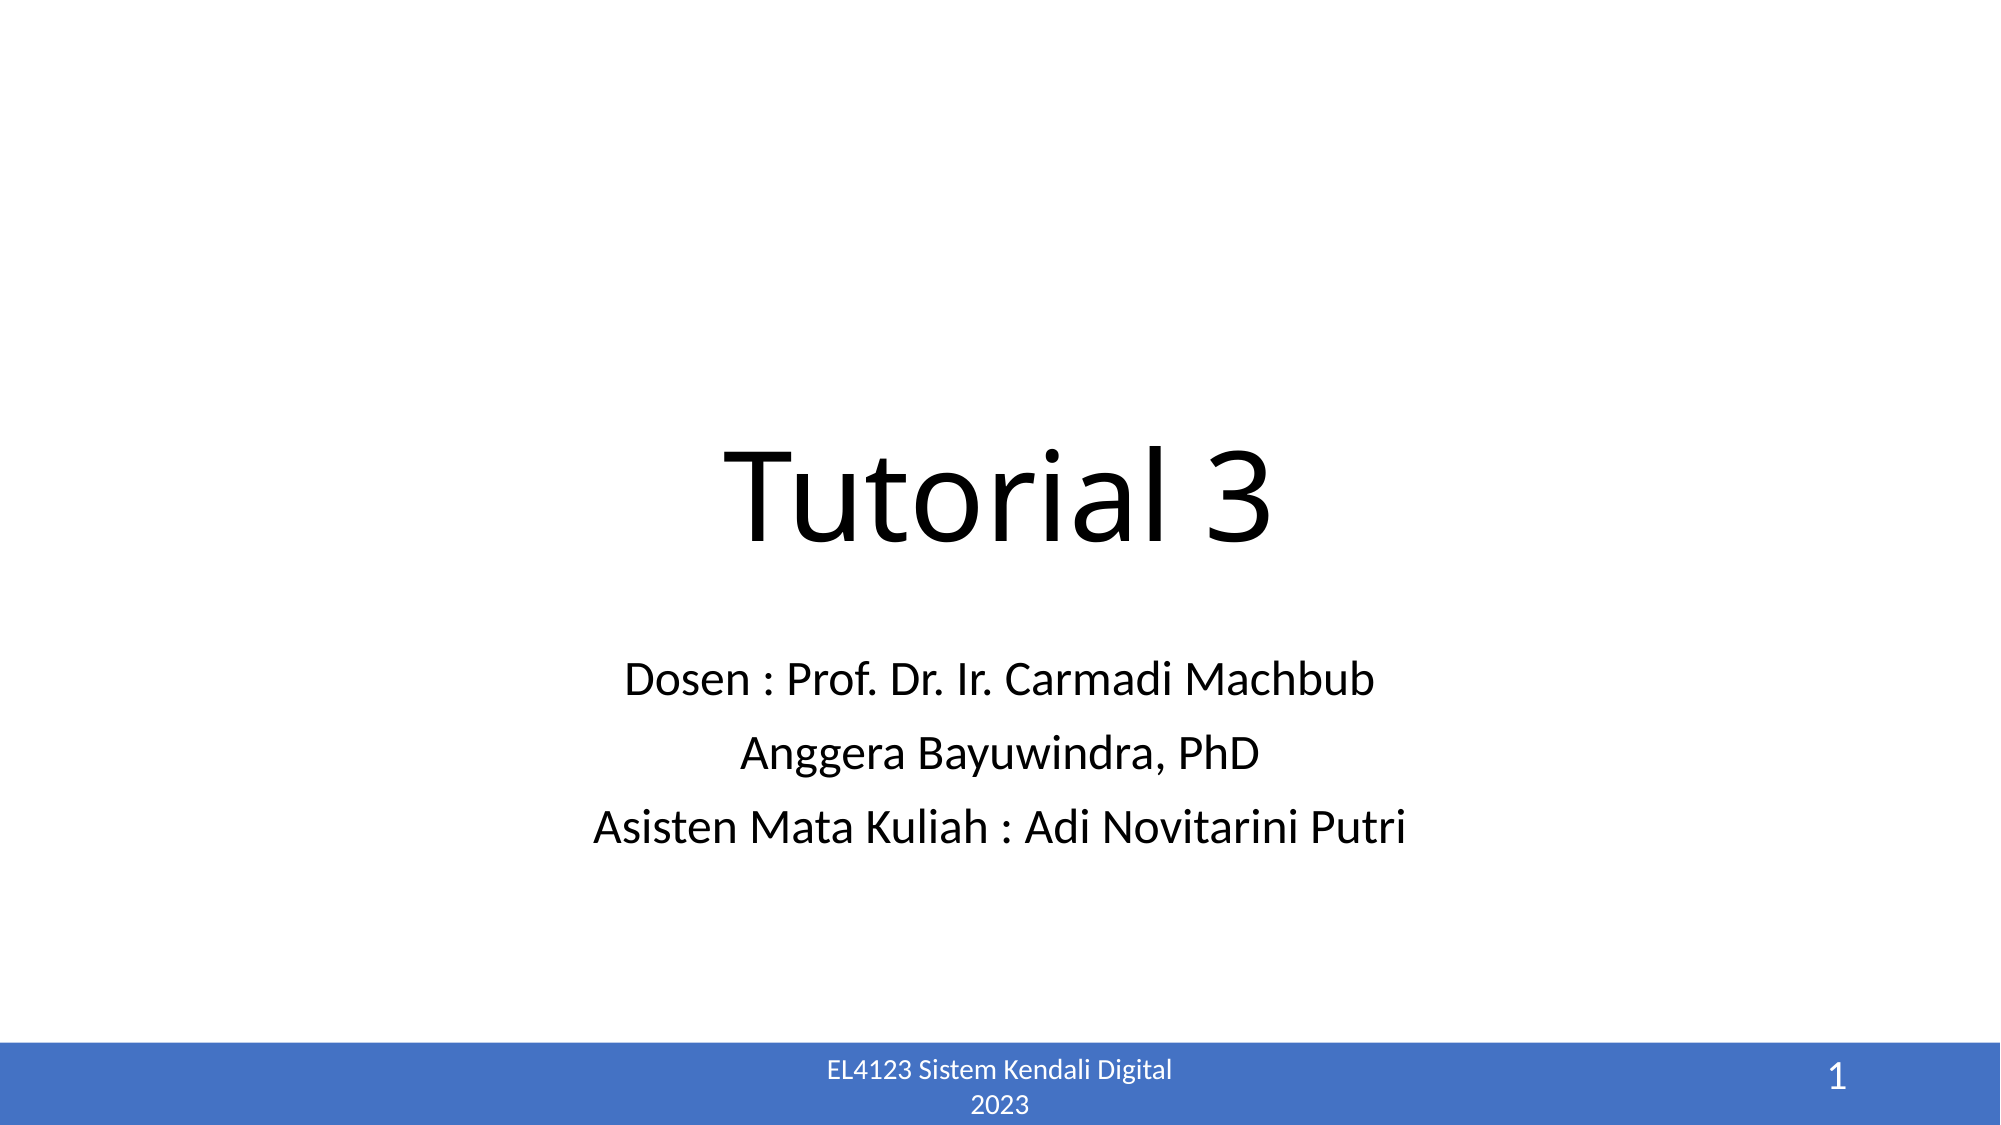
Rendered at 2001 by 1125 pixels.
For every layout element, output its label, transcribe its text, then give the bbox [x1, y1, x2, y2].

text_box EL4123 Sistem Kendali Digital 2023 [812, 1042, 1188, 1125]
subtitle Dosen : Prof. Dr. Ir. Carmadi Machbub Anggera Bayuwindra, PhD Asisten Mata Kuliah : Adi Novitarini Putri [249, 645, 1750, 863]
text_box [0, 1042, 812, 1125]
text_box [1188, 1042, 2000, 1125]
title Tutorial 3 [249, 184, 1750, 576]
slide_number 1 [1412, 1042, 1863, 1103]
